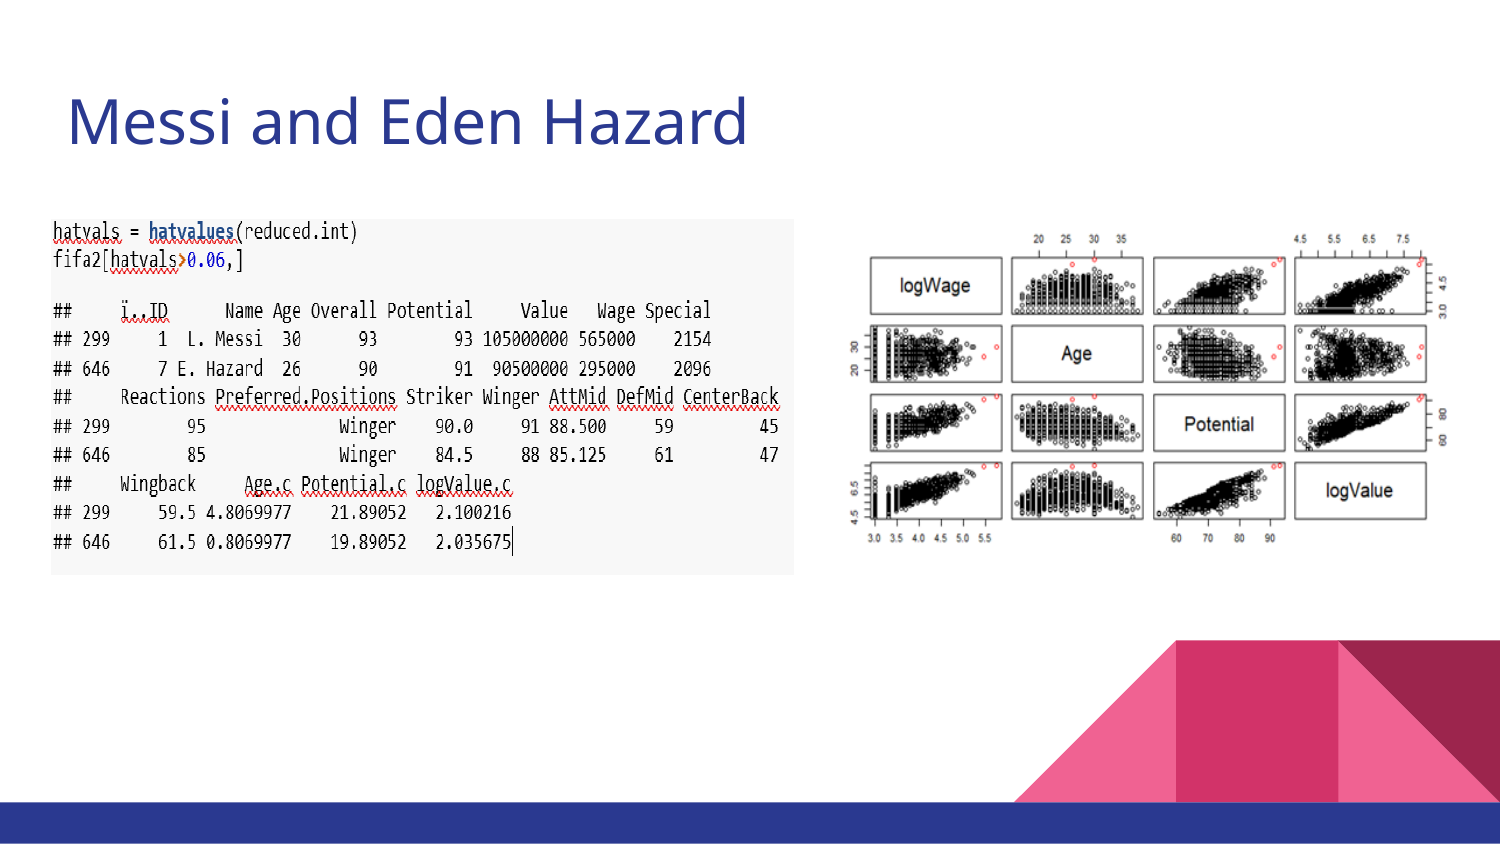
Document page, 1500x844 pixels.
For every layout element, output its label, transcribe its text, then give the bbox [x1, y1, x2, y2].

picture [50, 219, 798, 575]
title Messi and Eden Hazard [51, 67, 1449, 167]
picture [821, 202, 1476, 575]
